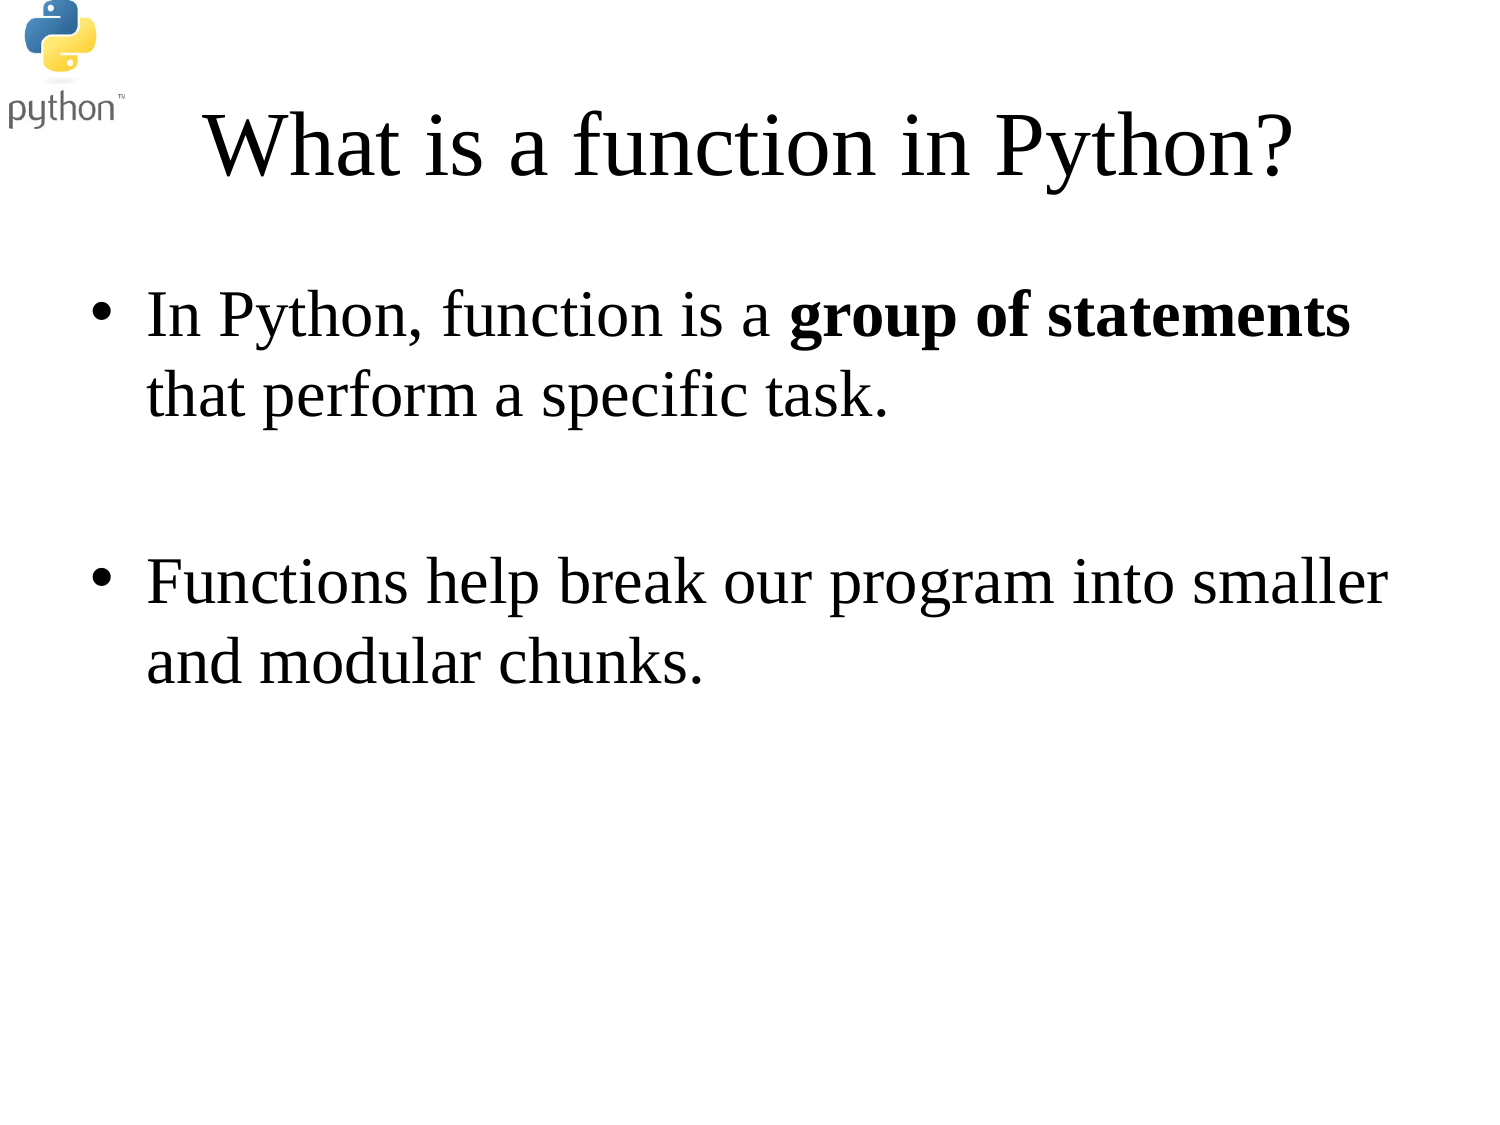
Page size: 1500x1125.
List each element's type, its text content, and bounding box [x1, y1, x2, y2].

picture [9, 0, 126, 130]
list In Python, function is a group of statements that perform a specific task. Functions help break our program into smaller and modular chunks. [75, 262, 1425, 1005]
title What is a function in Python? [75, 45, 1425, 233]
